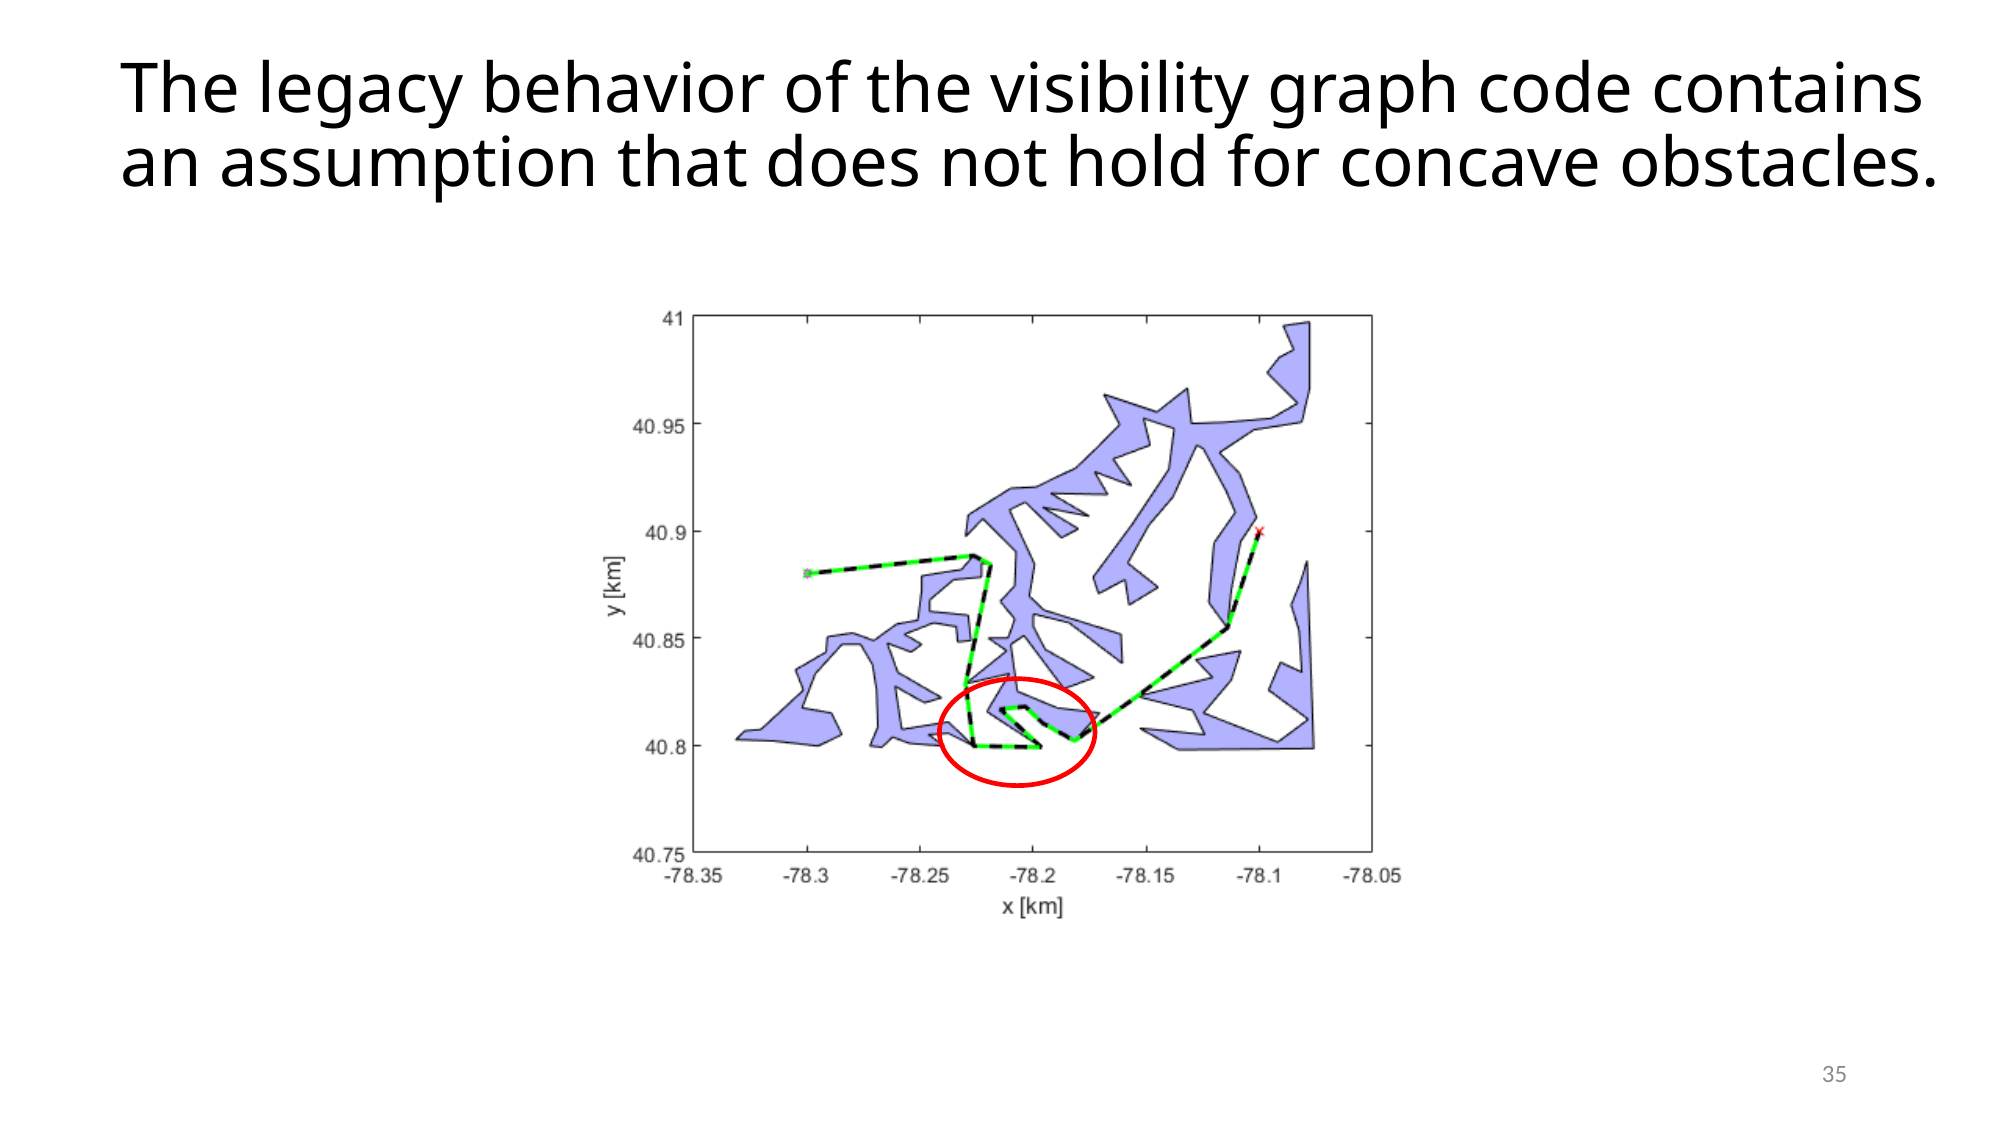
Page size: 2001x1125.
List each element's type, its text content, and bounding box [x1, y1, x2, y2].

slide_number 35 [1412, 1042, 1863, 1103]
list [580, 268, 1456, 925]
title The legacy behavior of the visibility graph code contains an assumption that does not hold for concave obstacles. [105, 13, 1972, 241]
